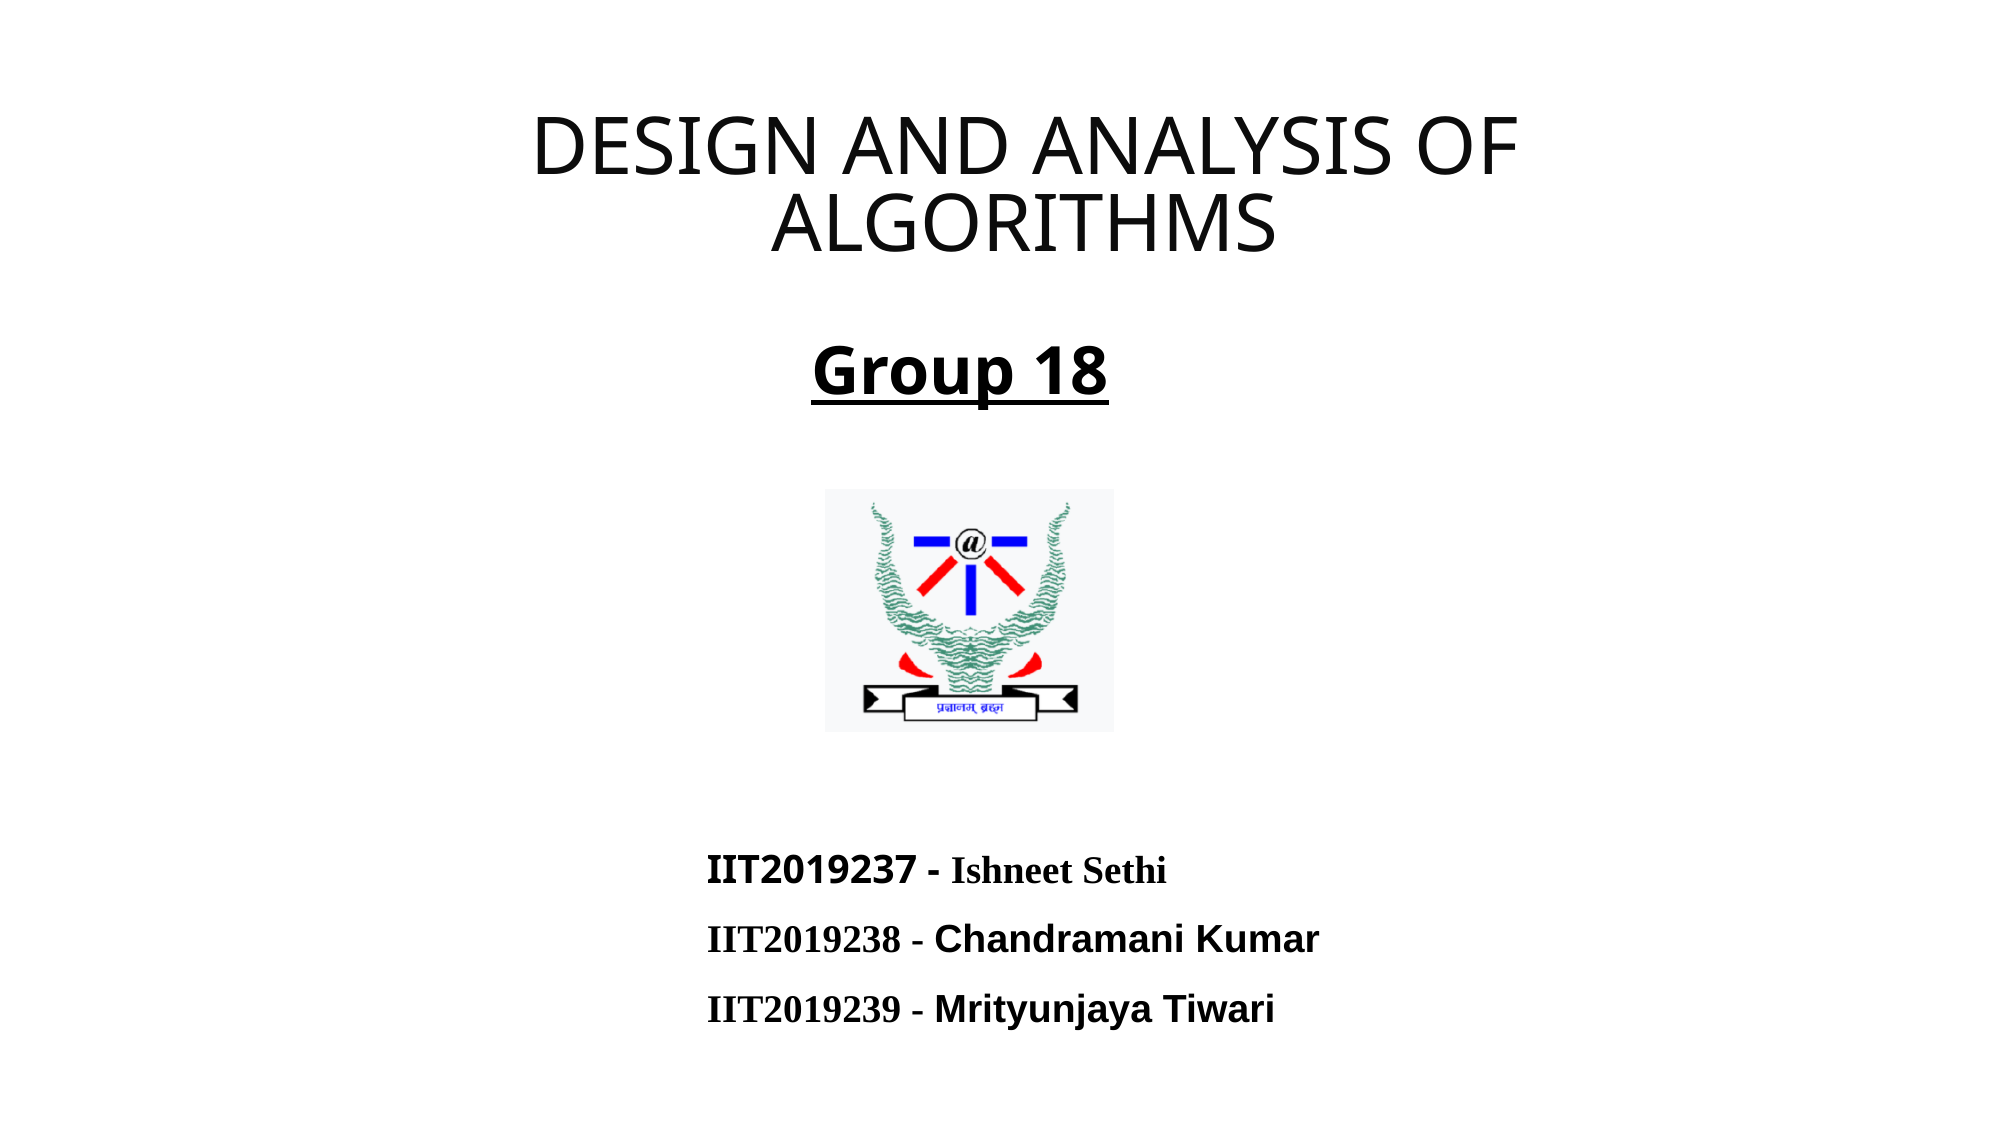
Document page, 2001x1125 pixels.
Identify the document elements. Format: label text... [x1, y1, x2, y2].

text_box Group 18 [778, 322, 1271, 424]
title DESIGN AND ANALYSIS OF ALGORITHMS [351, 105, 1698, 274]
subtitle IIT2019237 - Ishneet Sethi IIT2019238 - Chandramani Kumar IIT2019239 - Mrityunjaya Tiwari [699, 842, 1351, 1069]
picture [825, 488, 1114, 732]
